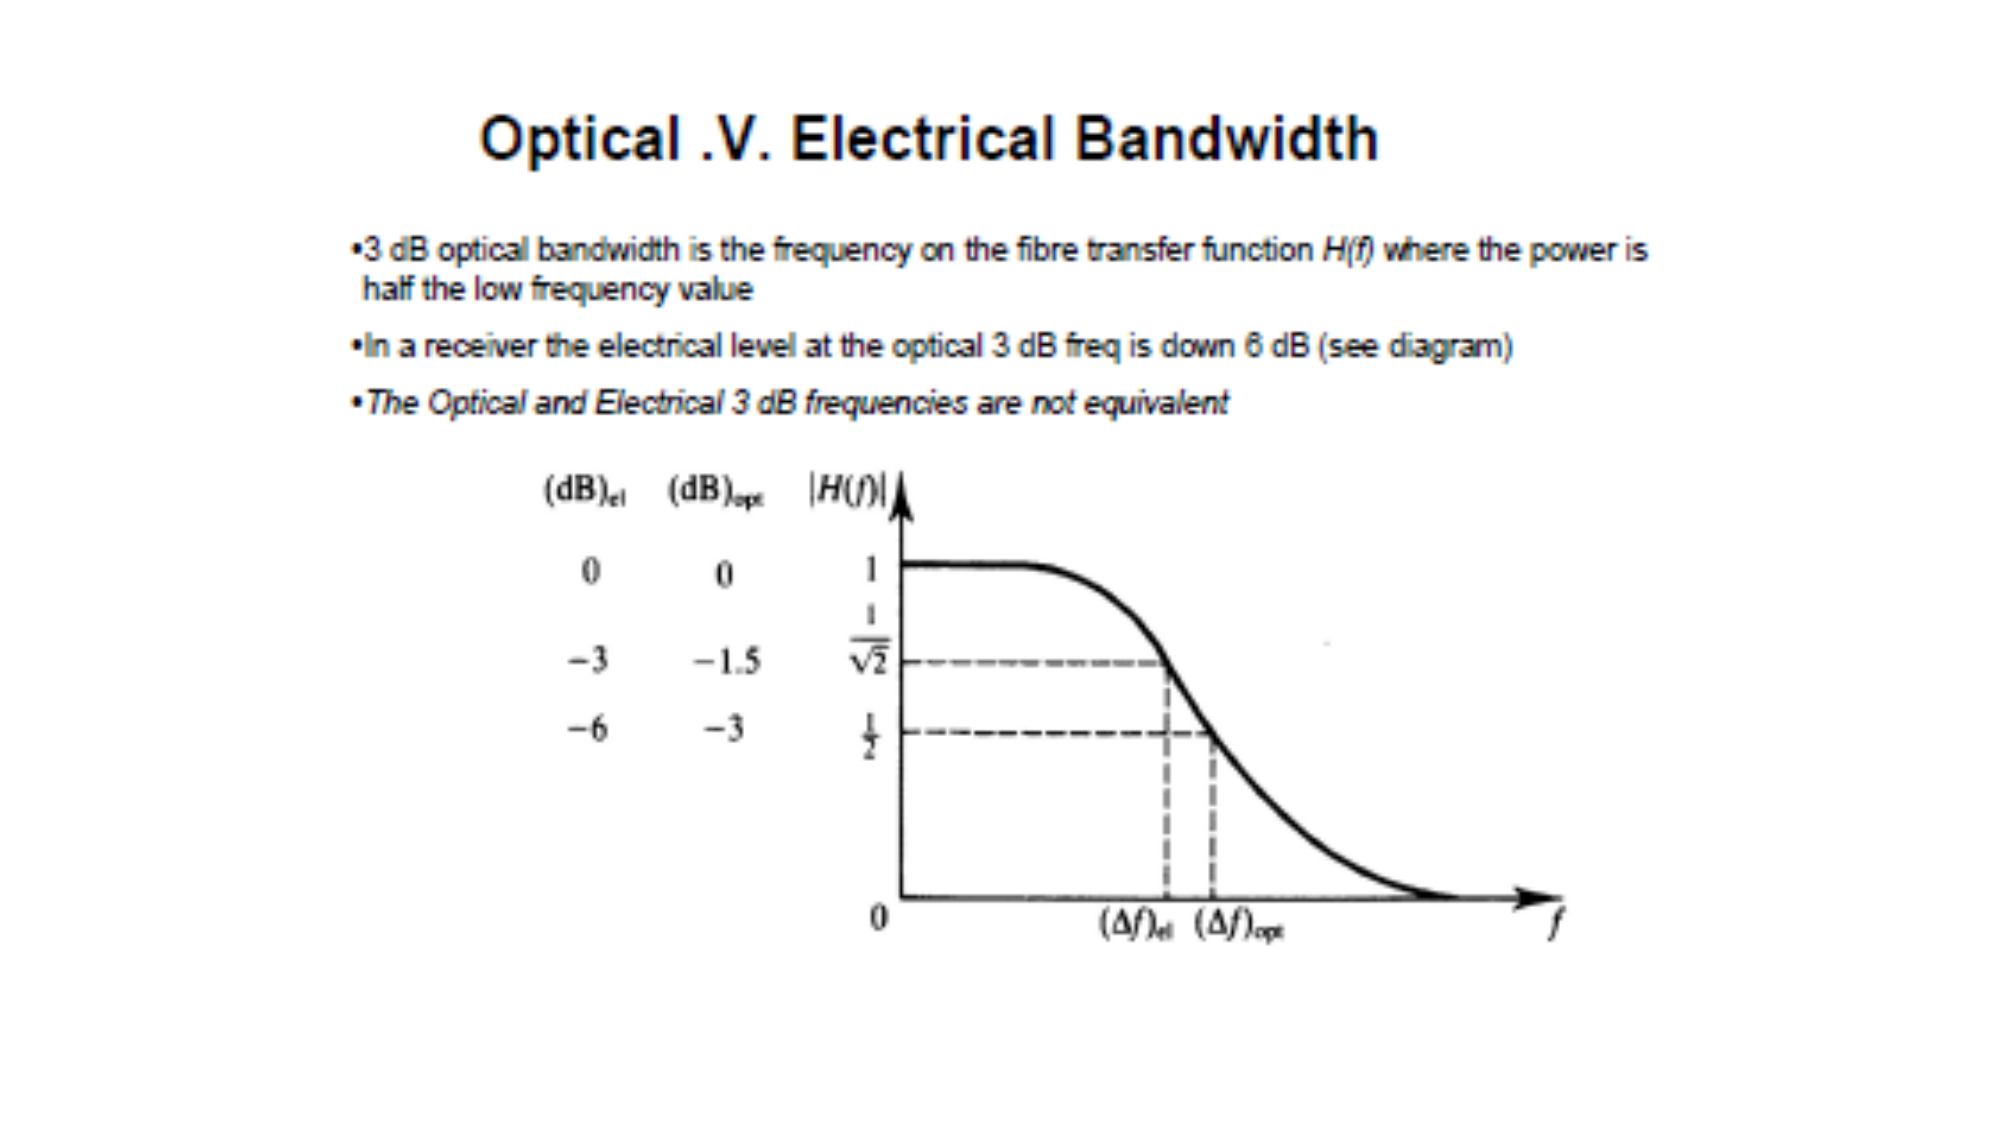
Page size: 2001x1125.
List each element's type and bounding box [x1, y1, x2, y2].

picture [320, 86, 1681, 1028]
